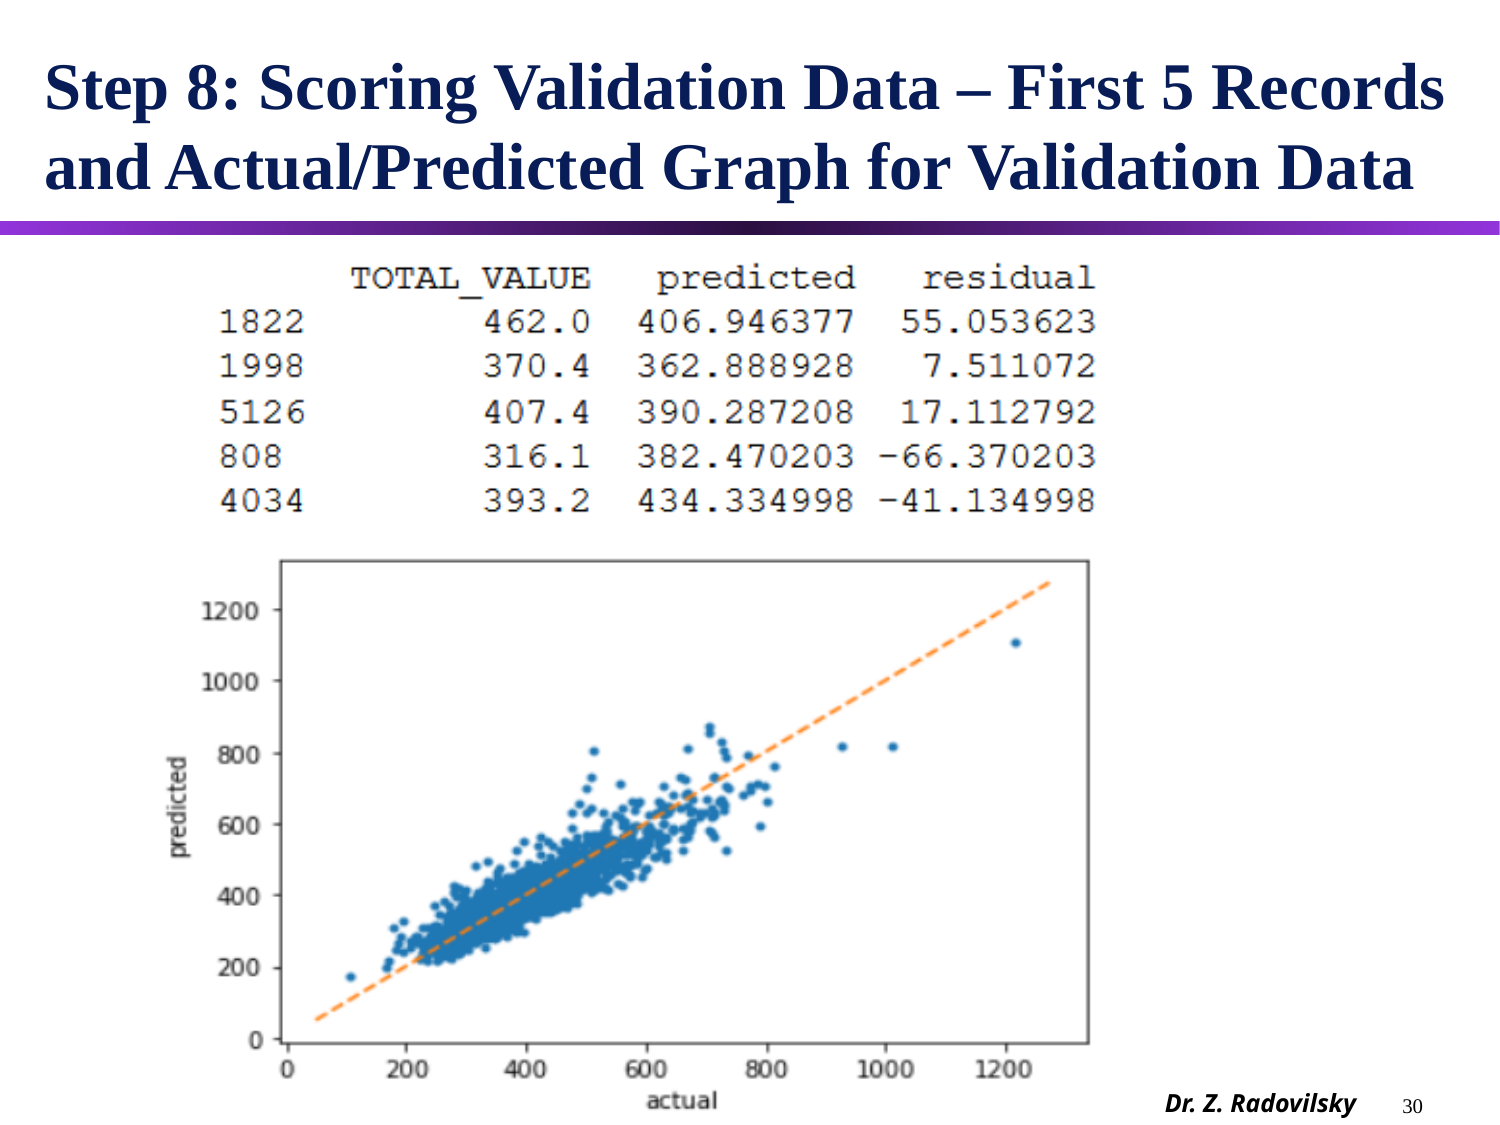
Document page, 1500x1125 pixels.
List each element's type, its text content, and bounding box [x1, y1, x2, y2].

picture [149, 249, 1151, 1125]
title Step 8: Scoring Validation Data – First 5 Records and Actual/Predicted Graph for Validation Data [29, 24, 1471, 211]
